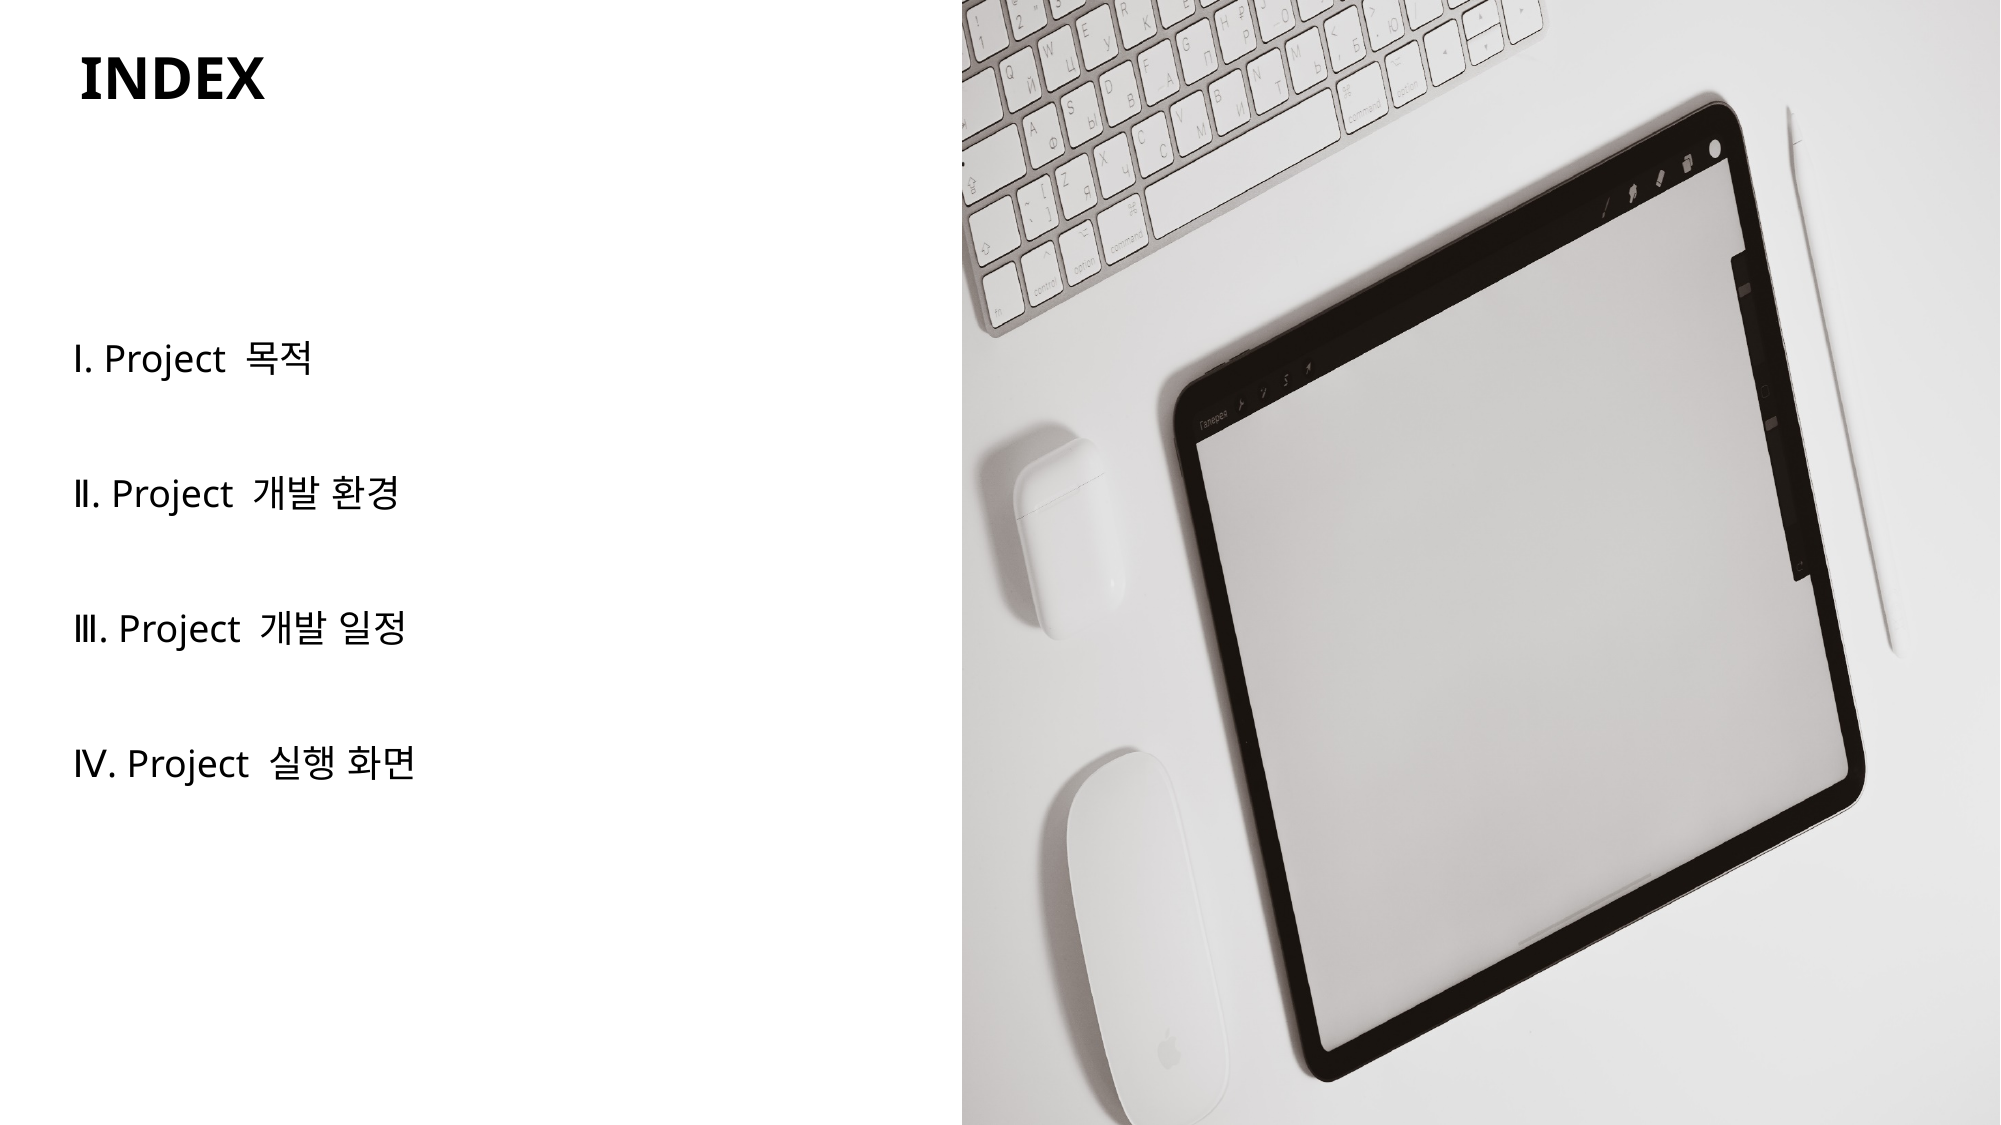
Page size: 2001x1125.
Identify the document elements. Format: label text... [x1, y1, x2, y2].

text_box INDEX [33, 34, 312, 119]
text_box Ⅰ. Project 목적 Ⅱ. Project 개발 환경 Ⅲ. Project 개발 일정 Ⅳ. Project 실행 화면 [57, 327, 490, 793]
picture [962, 0, 2000, 1125]
